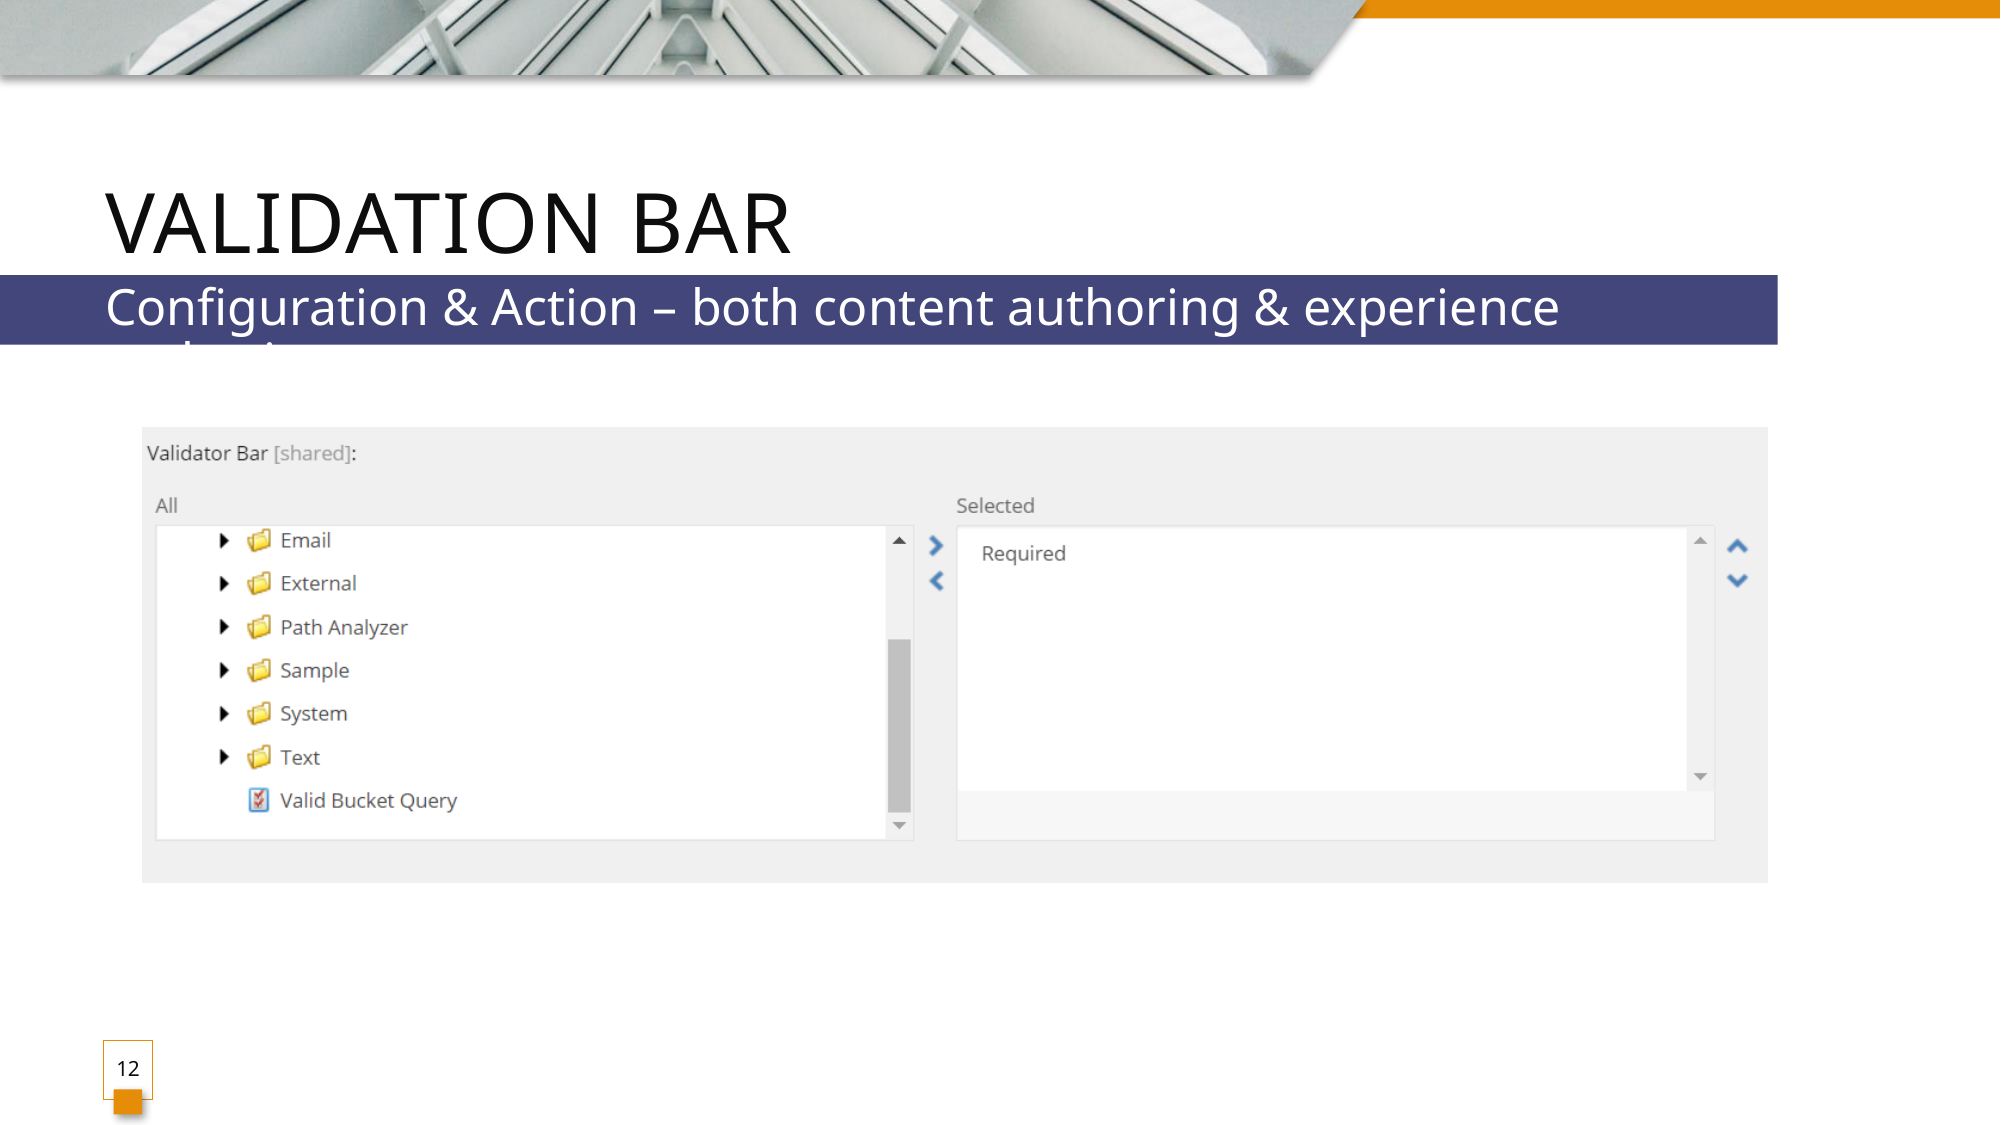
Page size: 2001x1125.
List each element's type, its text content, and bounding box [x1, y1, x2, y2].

picture [0, 0, 1367, 76]
list Configuration & Action – both content authoring & experience authoring [0, 275, 1778, 345]
title Validation bar [90, 162, 1863, 279]
text_box [113, 1089, 143, 1115]
picture [141, 426, 1768, 884]
slide_number 12 [103, 1040, 153, 1100]
